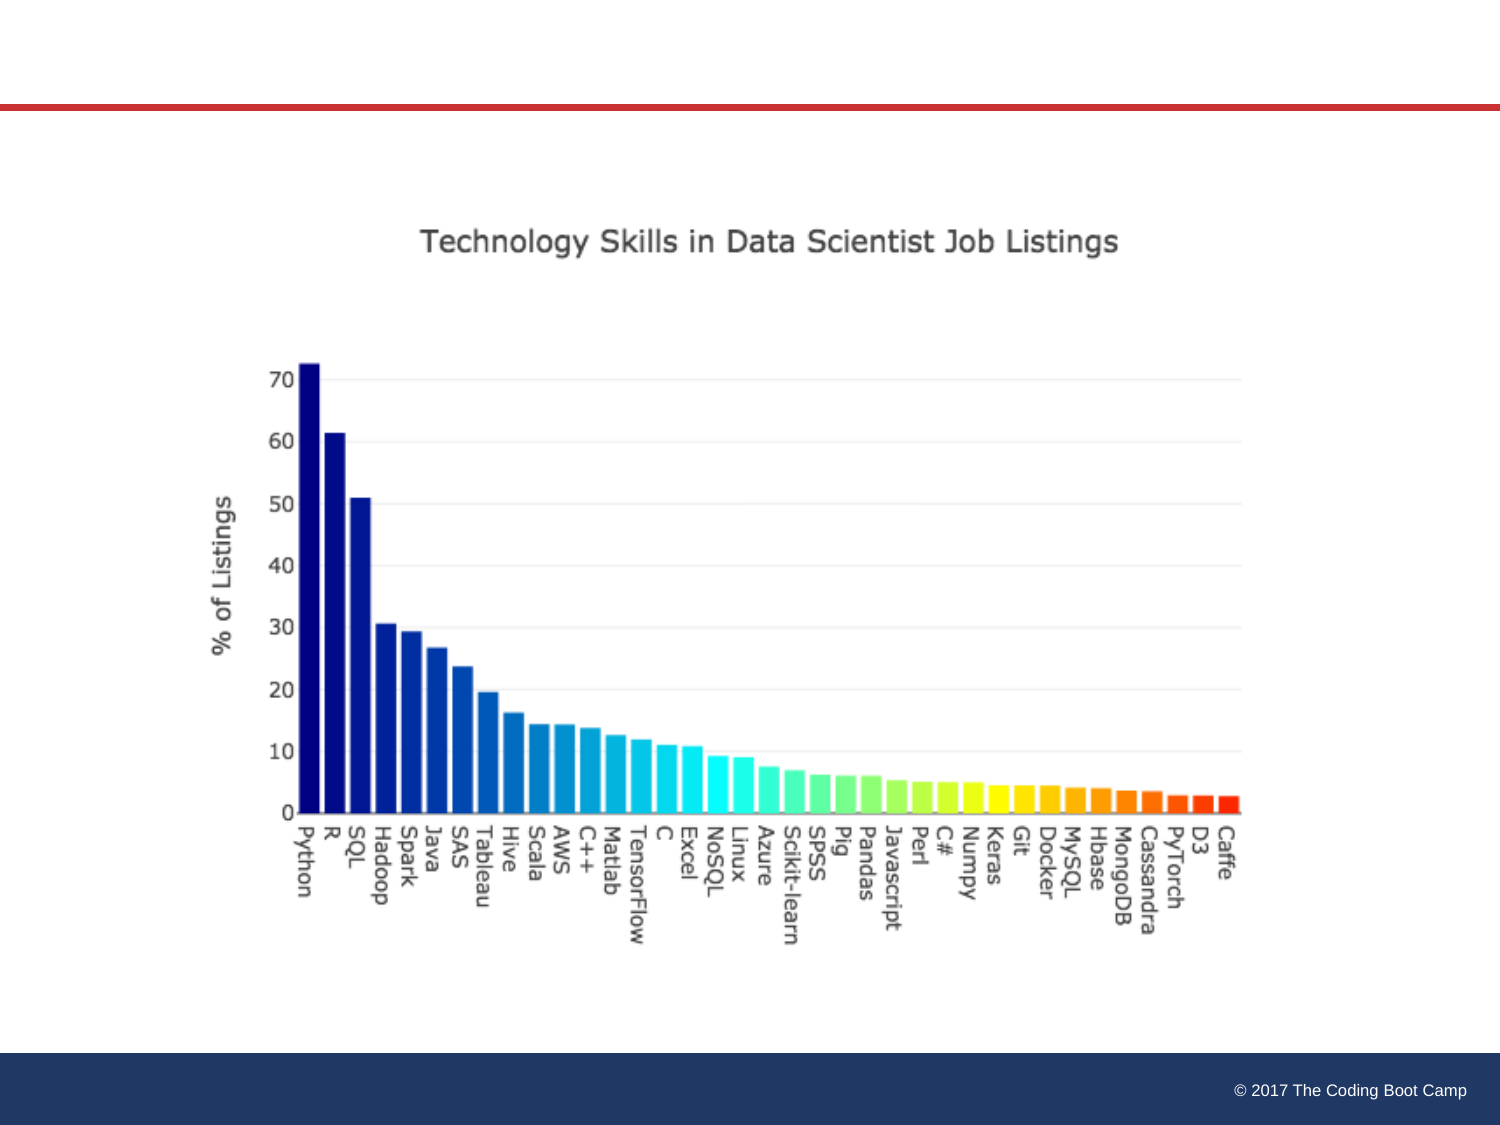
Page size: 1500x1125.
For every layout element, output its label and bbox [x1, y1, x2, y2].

picture [156, 165, 1382, 954]
